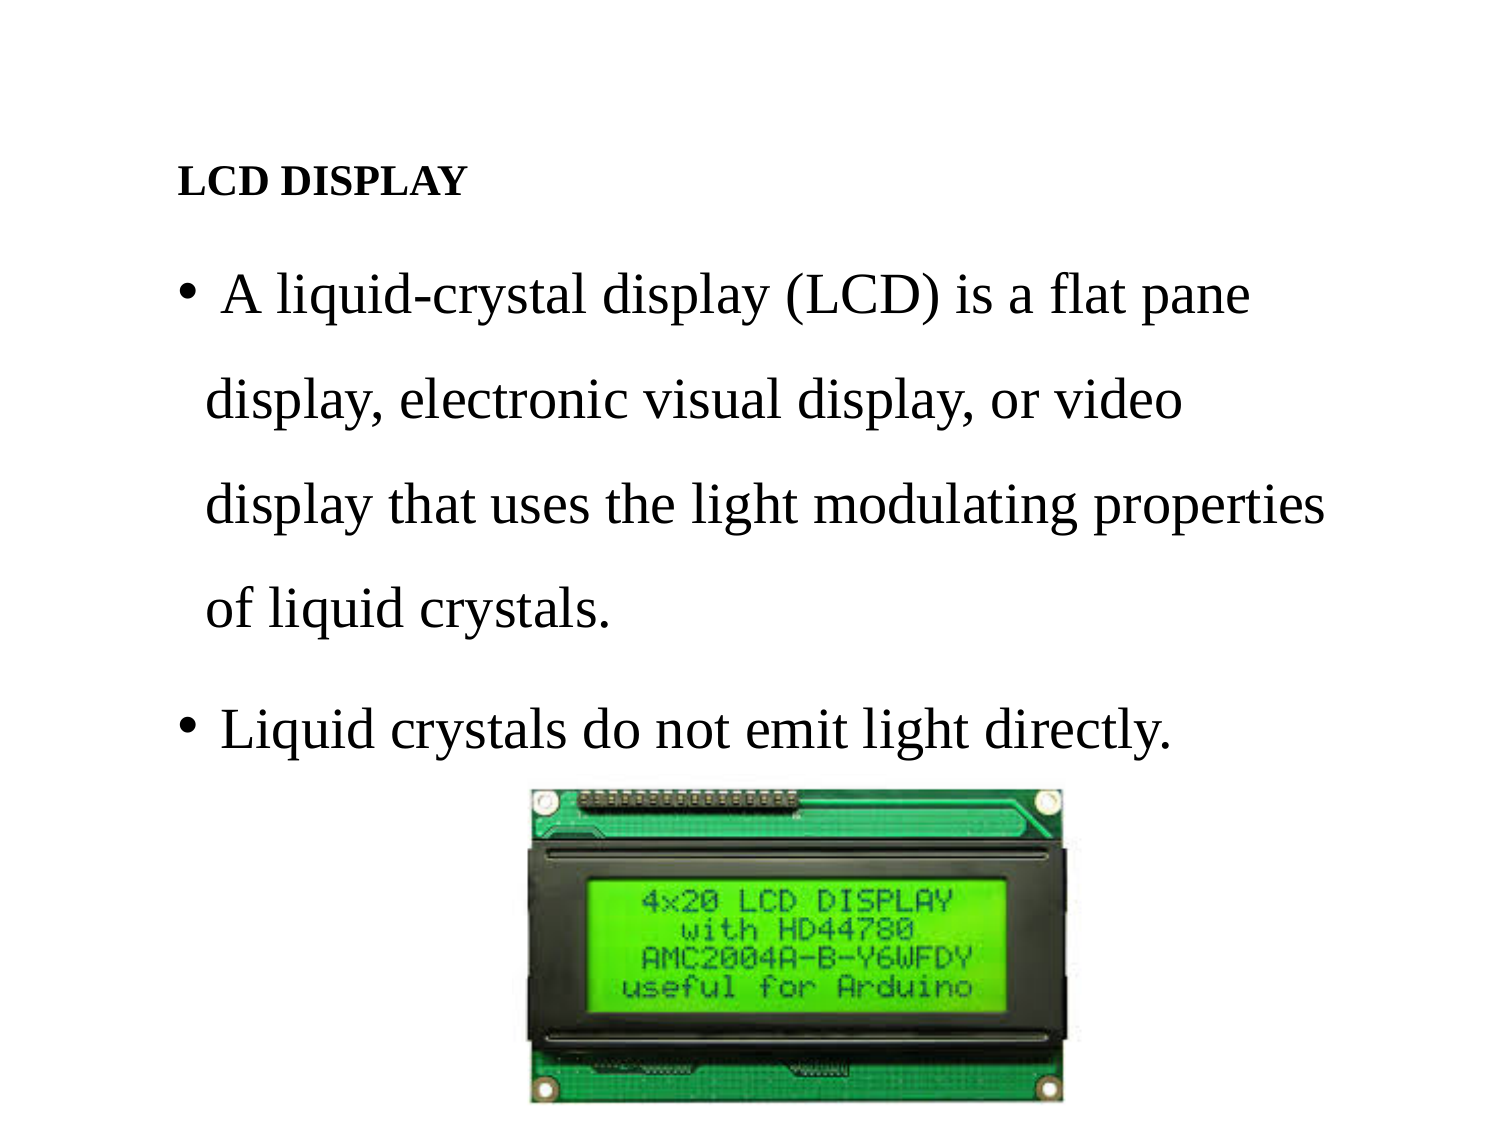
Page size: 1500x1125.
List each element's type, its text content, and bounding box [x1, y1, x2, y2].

picture [512, 774, 1088, 1125]
list LCD DISPLAY A liquid-crystal display (LCD) is a flat pane display, electronic visual display, or video display that uses the light modulating properties of liquid crystals. Liquid crystals do not emit light directly. [162, 149, 1475, 1125]
